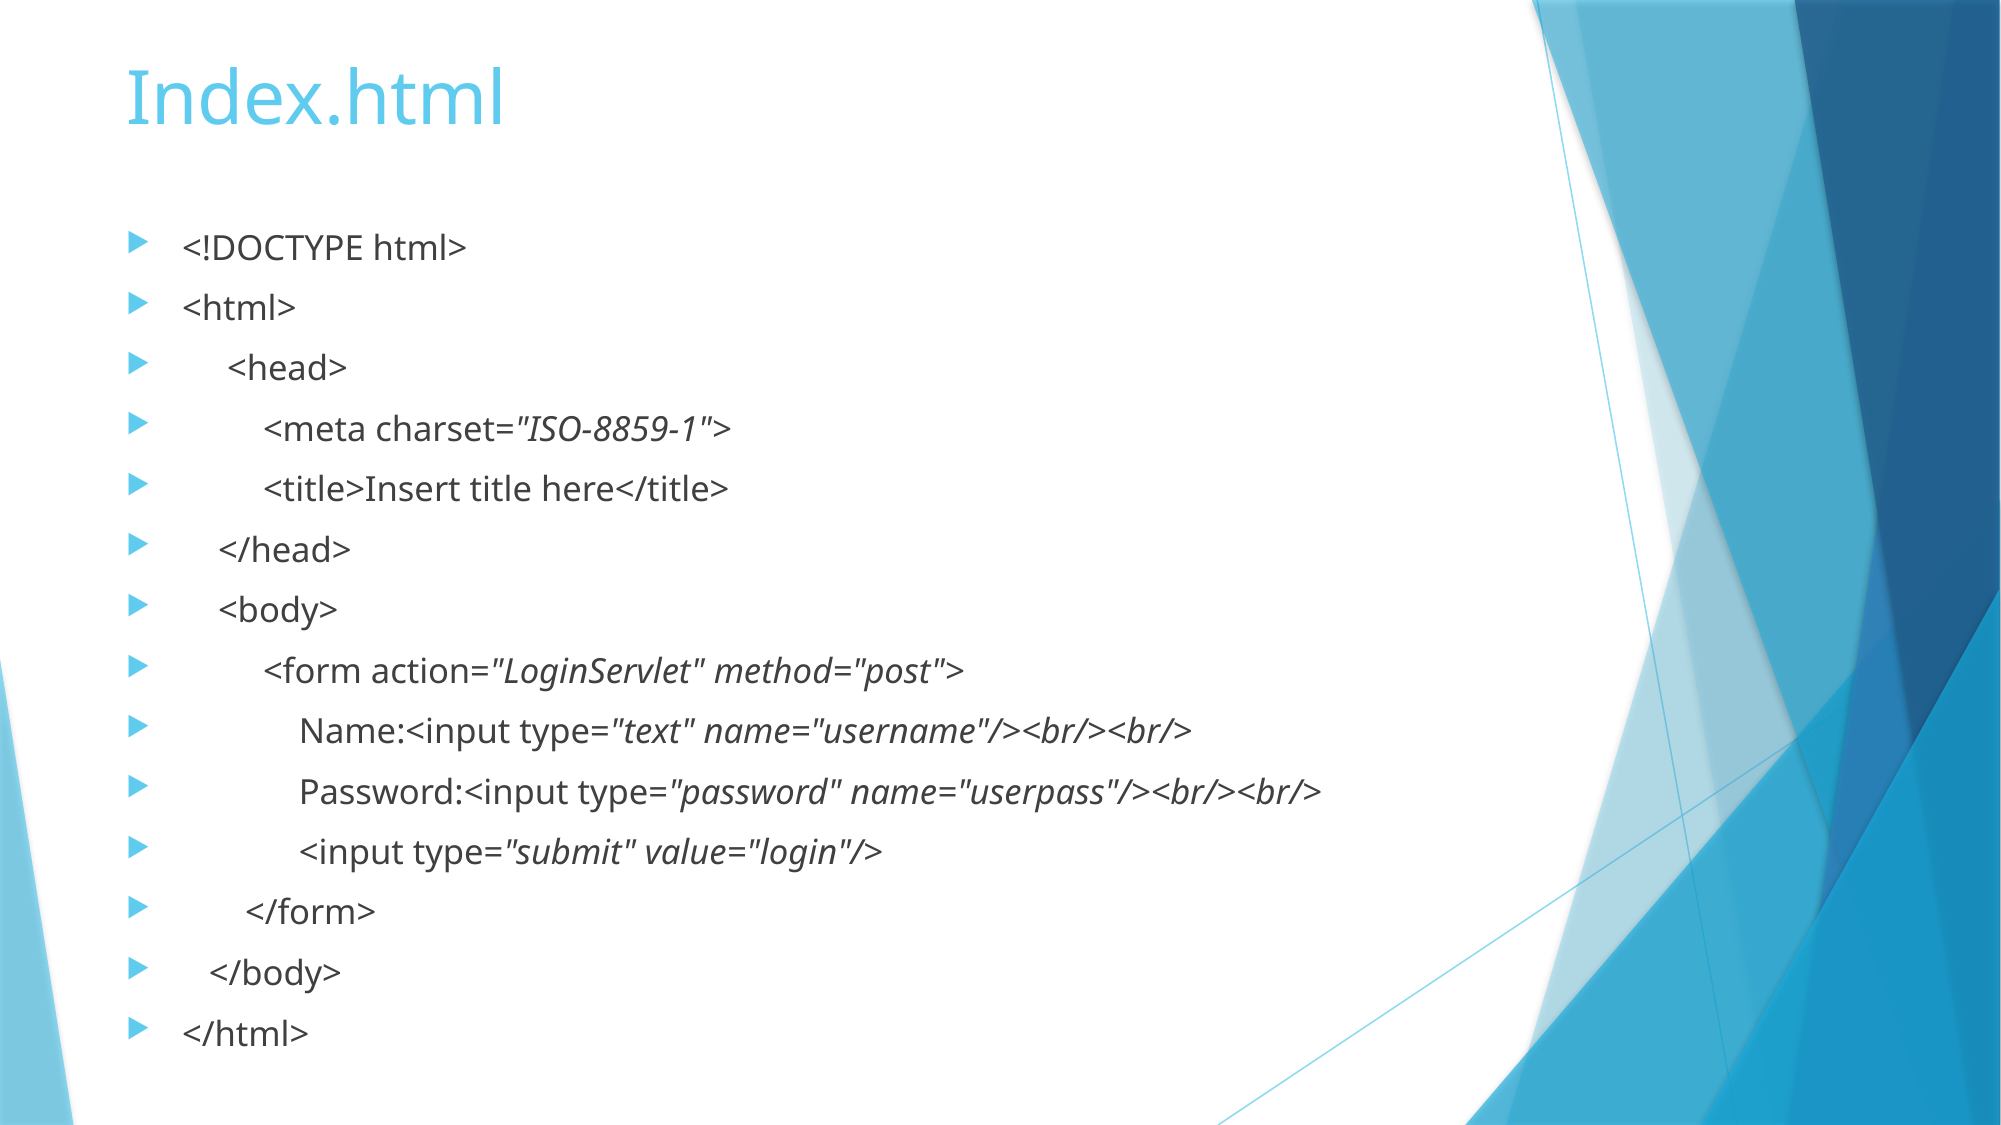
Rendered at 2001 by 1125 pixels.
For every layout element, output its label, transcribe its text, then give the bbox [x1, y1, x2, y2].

title Index.html [111, 41, 1522, 217]
list <!DOCTYPE html> <html> <head> <meta charset="ISO-8859-1"> <title>Insert title here</title> </head> <body> <form action="LoginServlet" method="post"> Name:<input type="text" name="username"/><br/><br/> Password:<input type="password" name="userpass"/><br/><br/> <input type="submit" value="login"/> </form> </body> </html> [111, 217, 1522, 1069]
